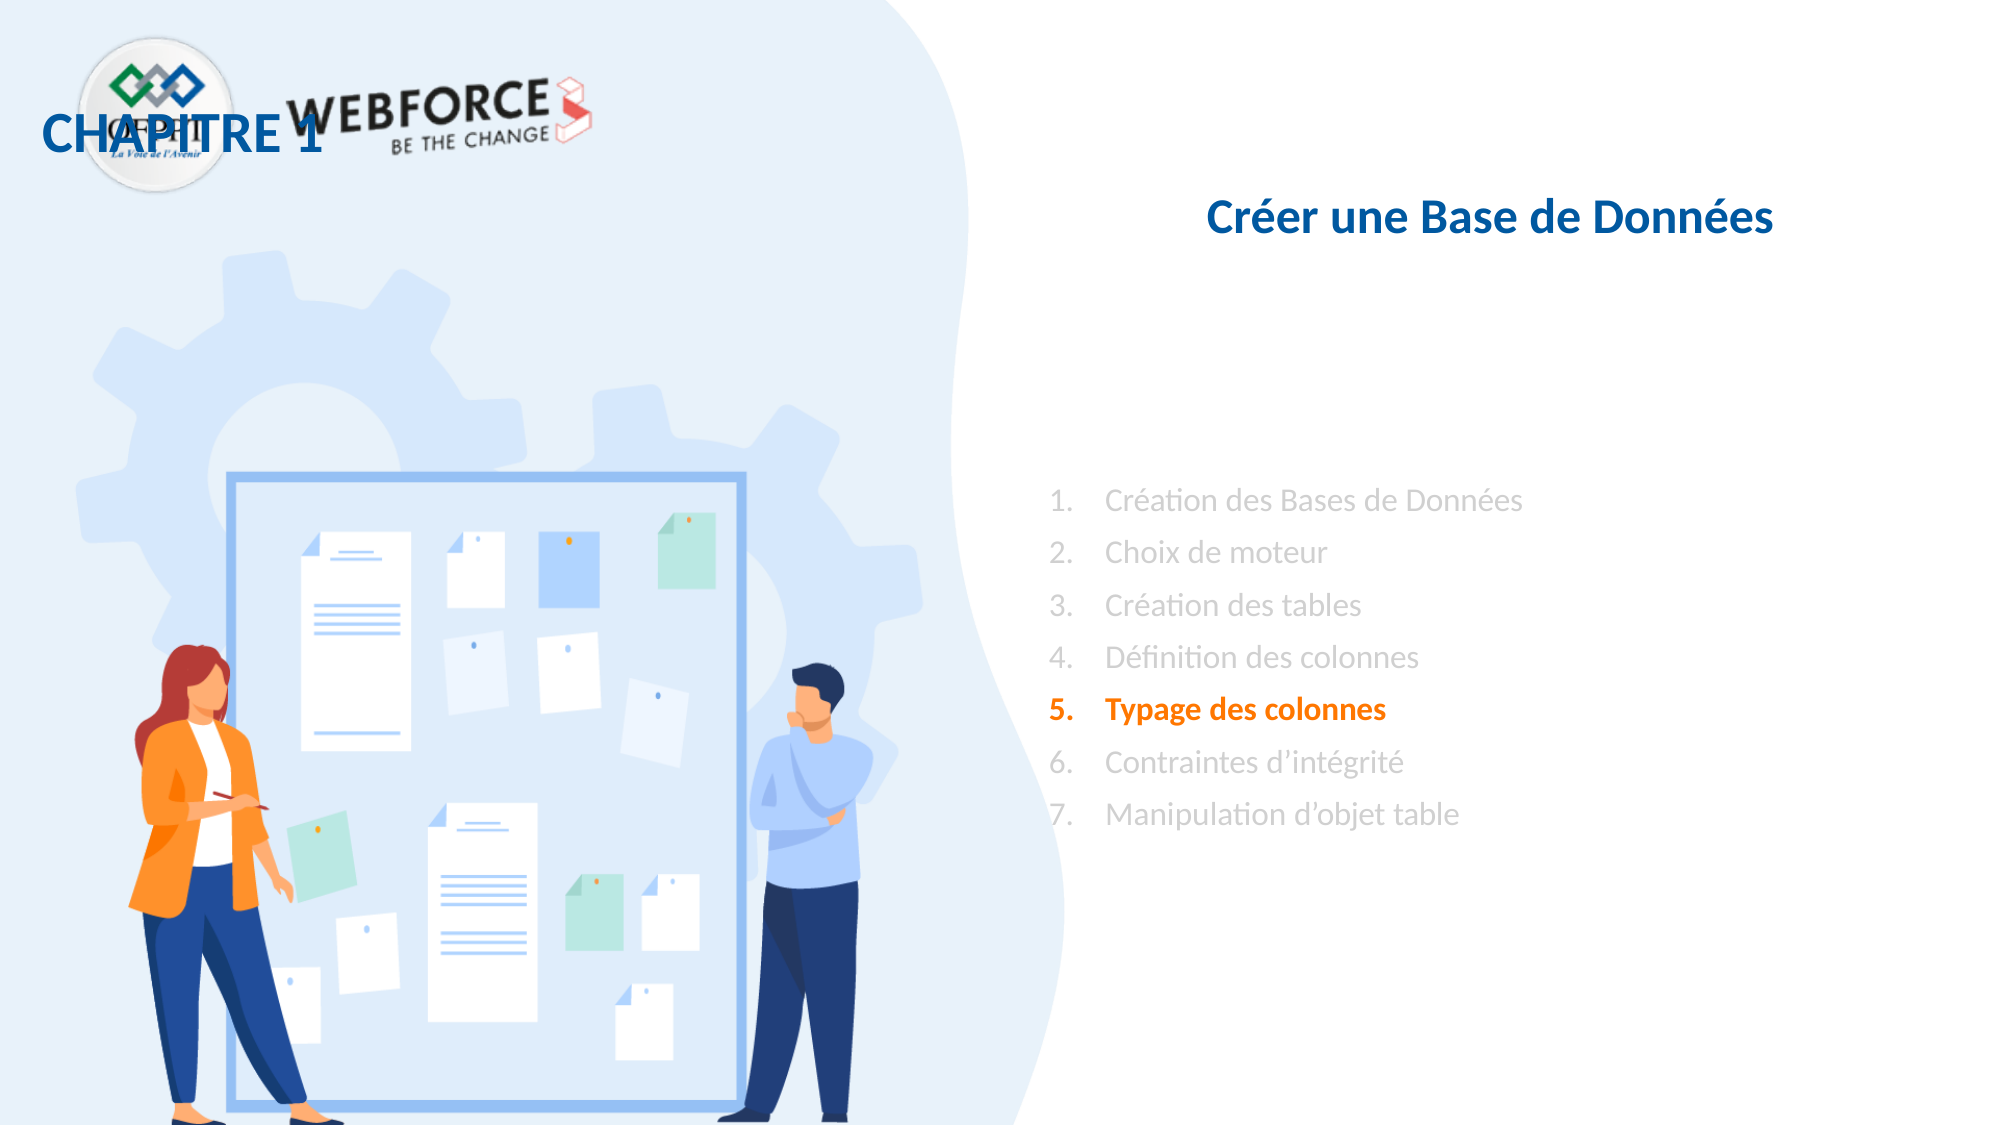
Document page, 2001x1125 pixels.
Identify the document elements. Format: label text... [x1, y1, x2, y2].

text_box Créer une Base de Données [1204, 181, 1778, 244]
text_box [0, 0, 1066, 1125]
title CHAPITRE 1 [1071, 67, 1958, 282]
text_box Création des Bases de Données Choix de moteur Création des tables Définition des colonnes Typage des colonnes Contraintes d’intégrité Manipulation d’objet table [1071, 463, 1530, 833]
